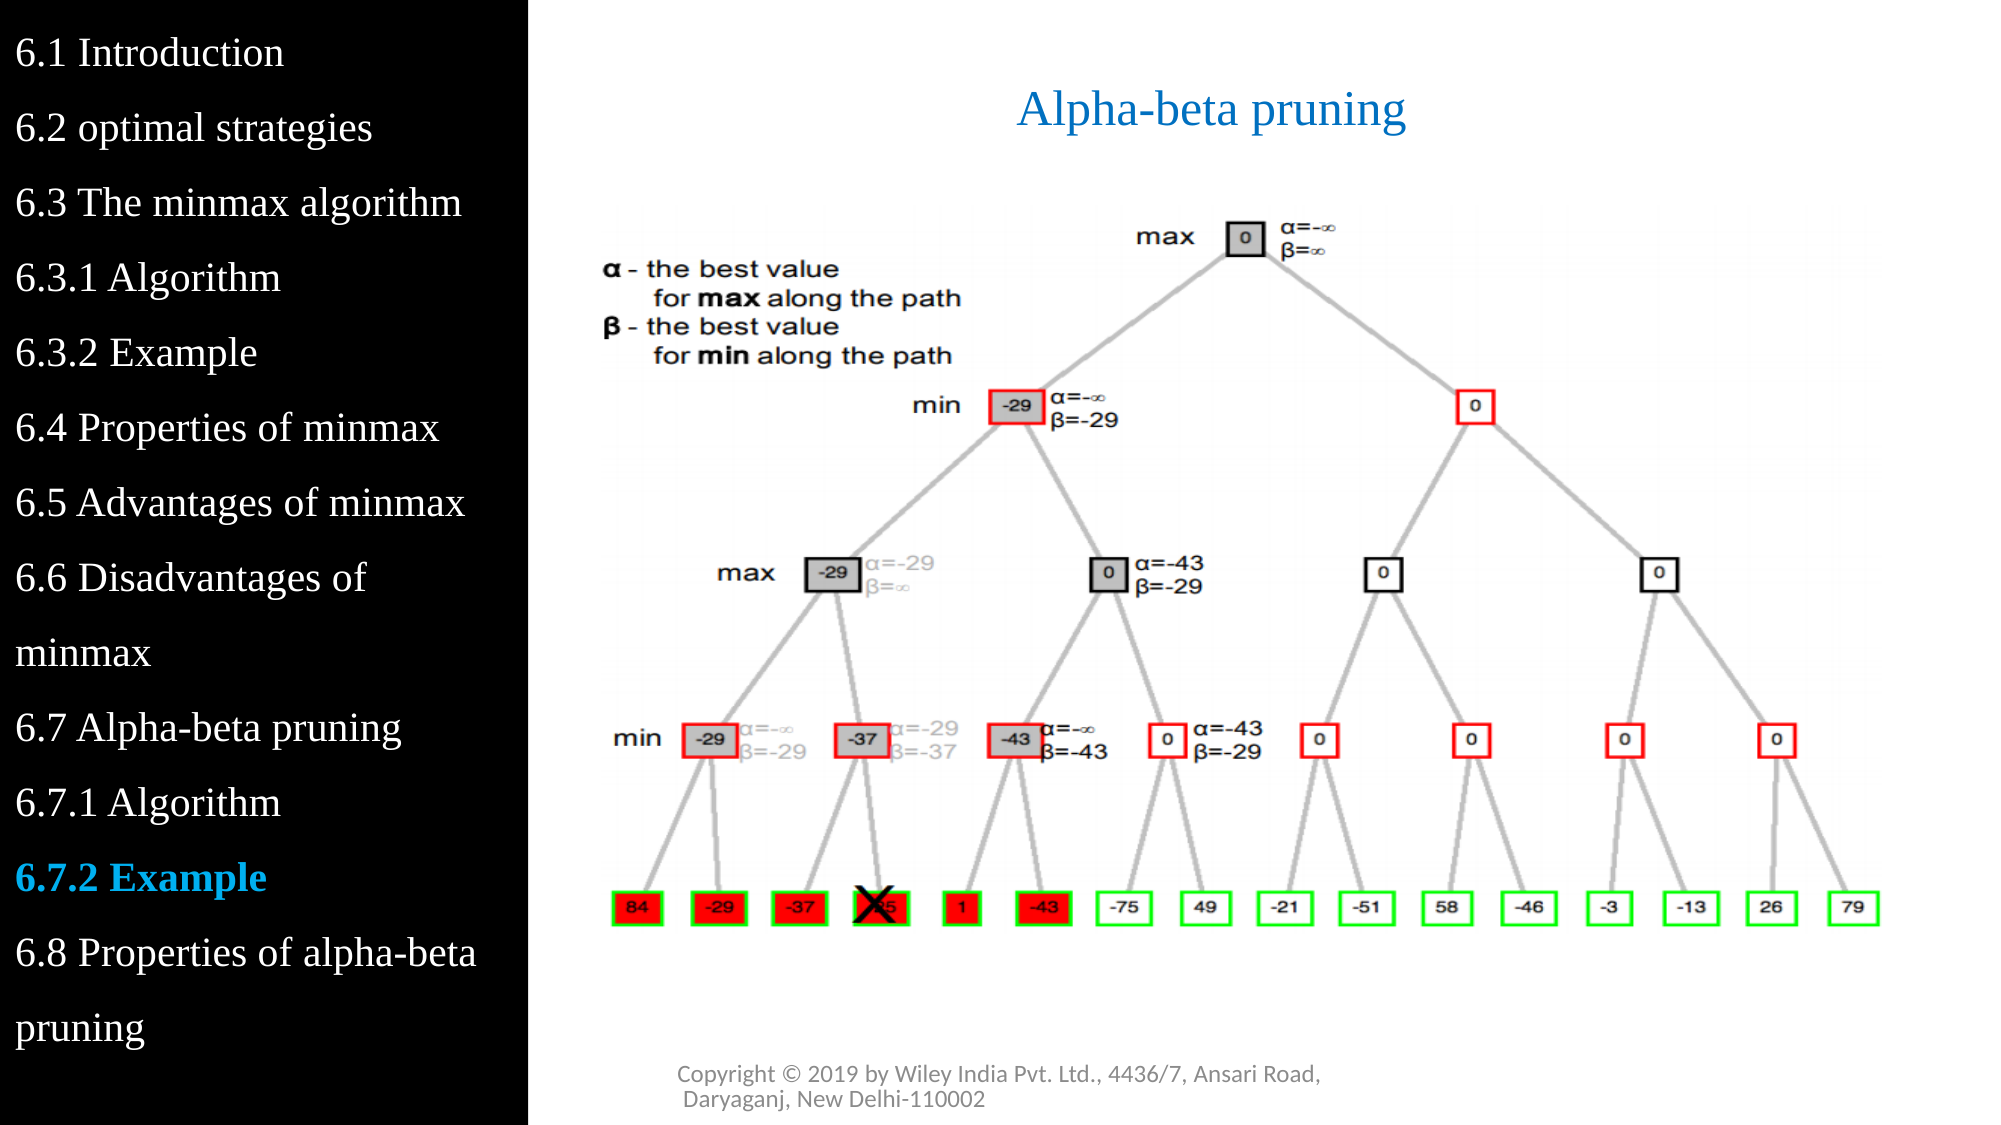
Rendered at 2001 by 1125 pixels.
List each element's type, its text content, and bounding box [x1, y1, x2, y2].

footer Copyright © 2019 by Wiley India Pvt. Ltd., 4436/7, Ansari Road, Daryaganj, New Delhi-110002 [662, 1042, 1338, 1103]
text_box 6.1 Introduction 6.2 optimal strategies 6.3 The minmax algorithm 6.3.1 Algorithm 6.3.2 Example 6.4 Properties of minmax 6.5 Advantages of minmax 6.6 Disadvantages of minmax 6.7 Alpha-beta pruning 6.7.1 Algorithm 6.7.2 Example 6.8 Properties of alpha-beta pruning [0, 0, 529, 1125]
picture [591, 188, 1886, 937]
title Alpha-beta pruning [560, 59, 1863, 159]
